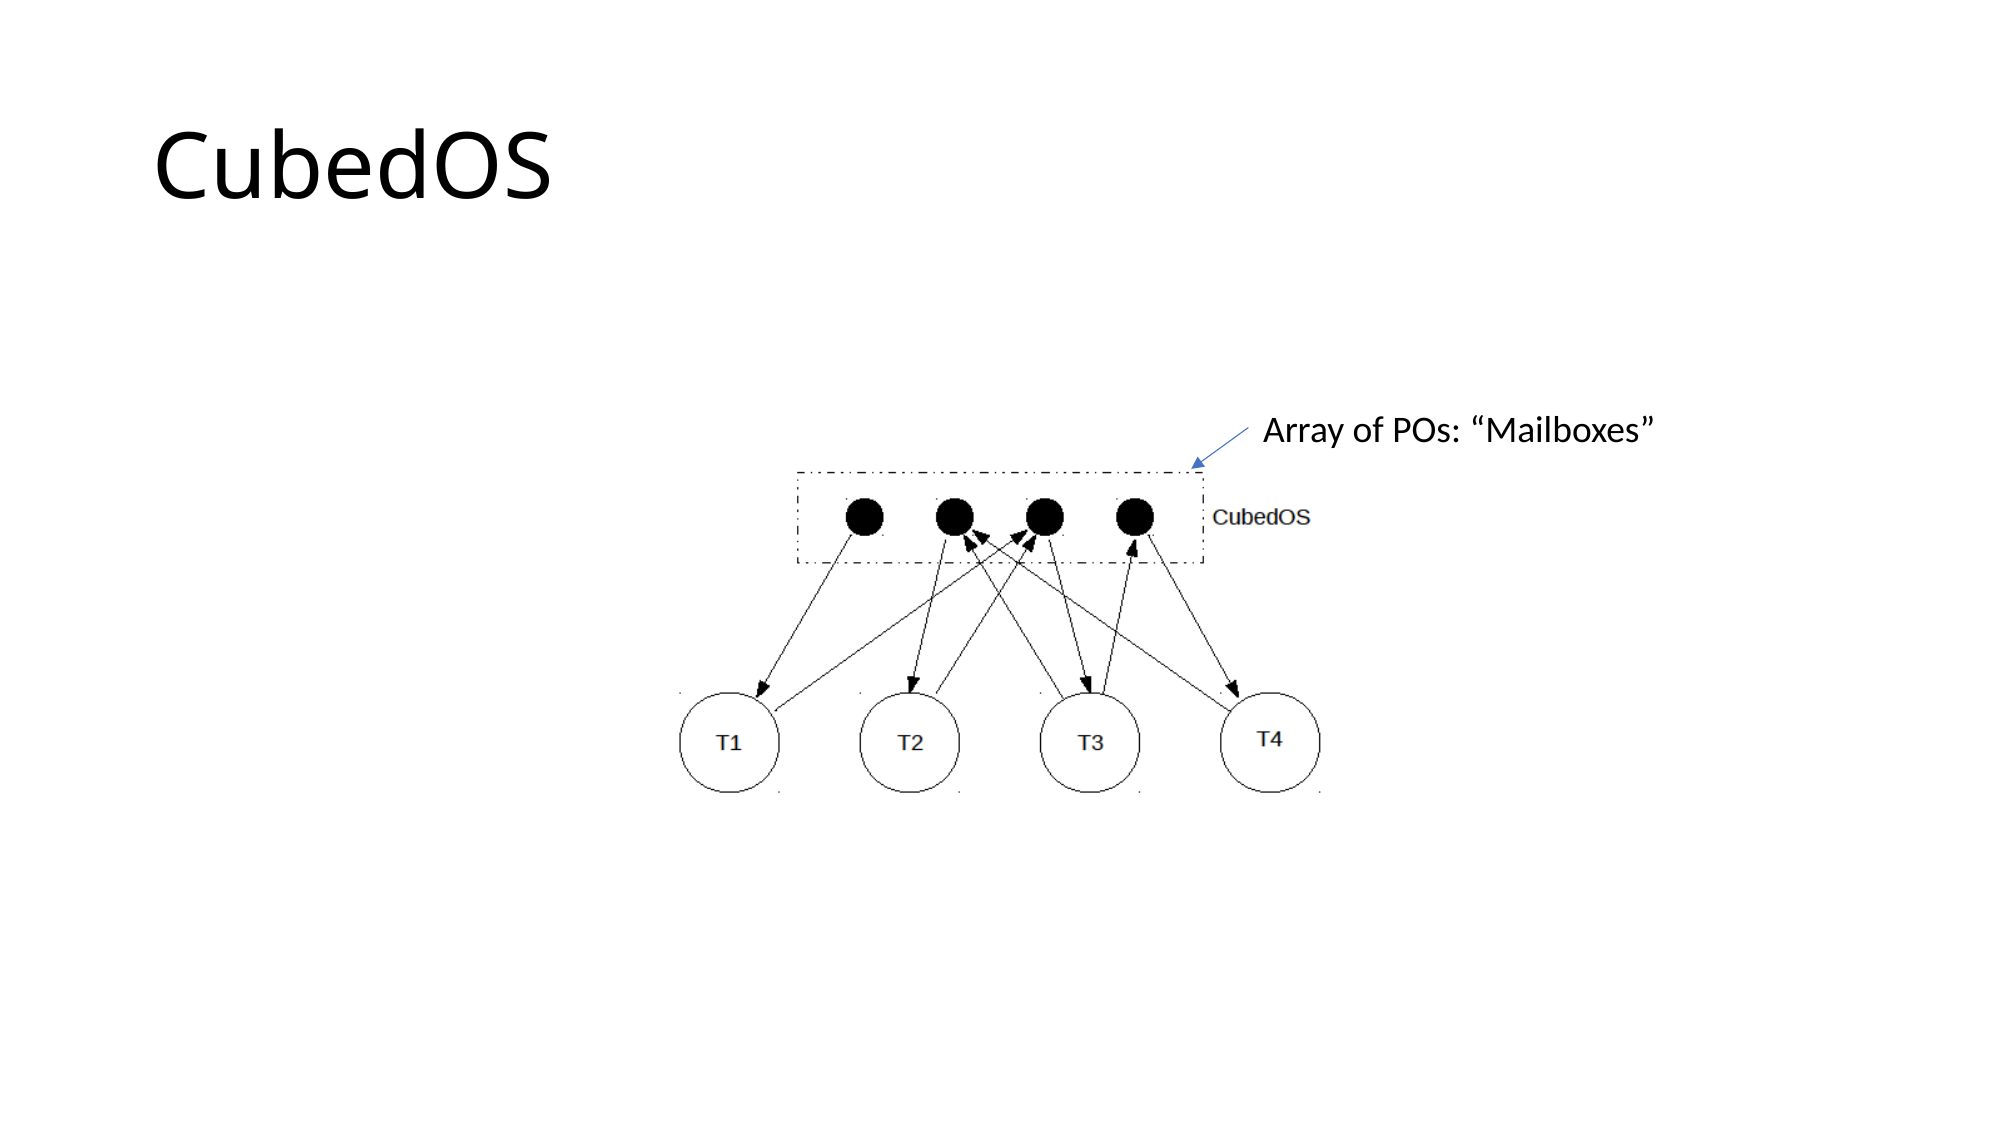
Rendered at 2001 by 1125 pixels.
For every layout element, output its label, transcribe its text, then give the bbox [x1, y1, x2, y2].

title CubedOS [137, 59, 1863, 278]
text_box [617, 427, 1383, 878]
text_box Array of POs: “Mailboxes” [1248, 397, 1671, 458]
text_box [1191, 427, 1247, 469]
